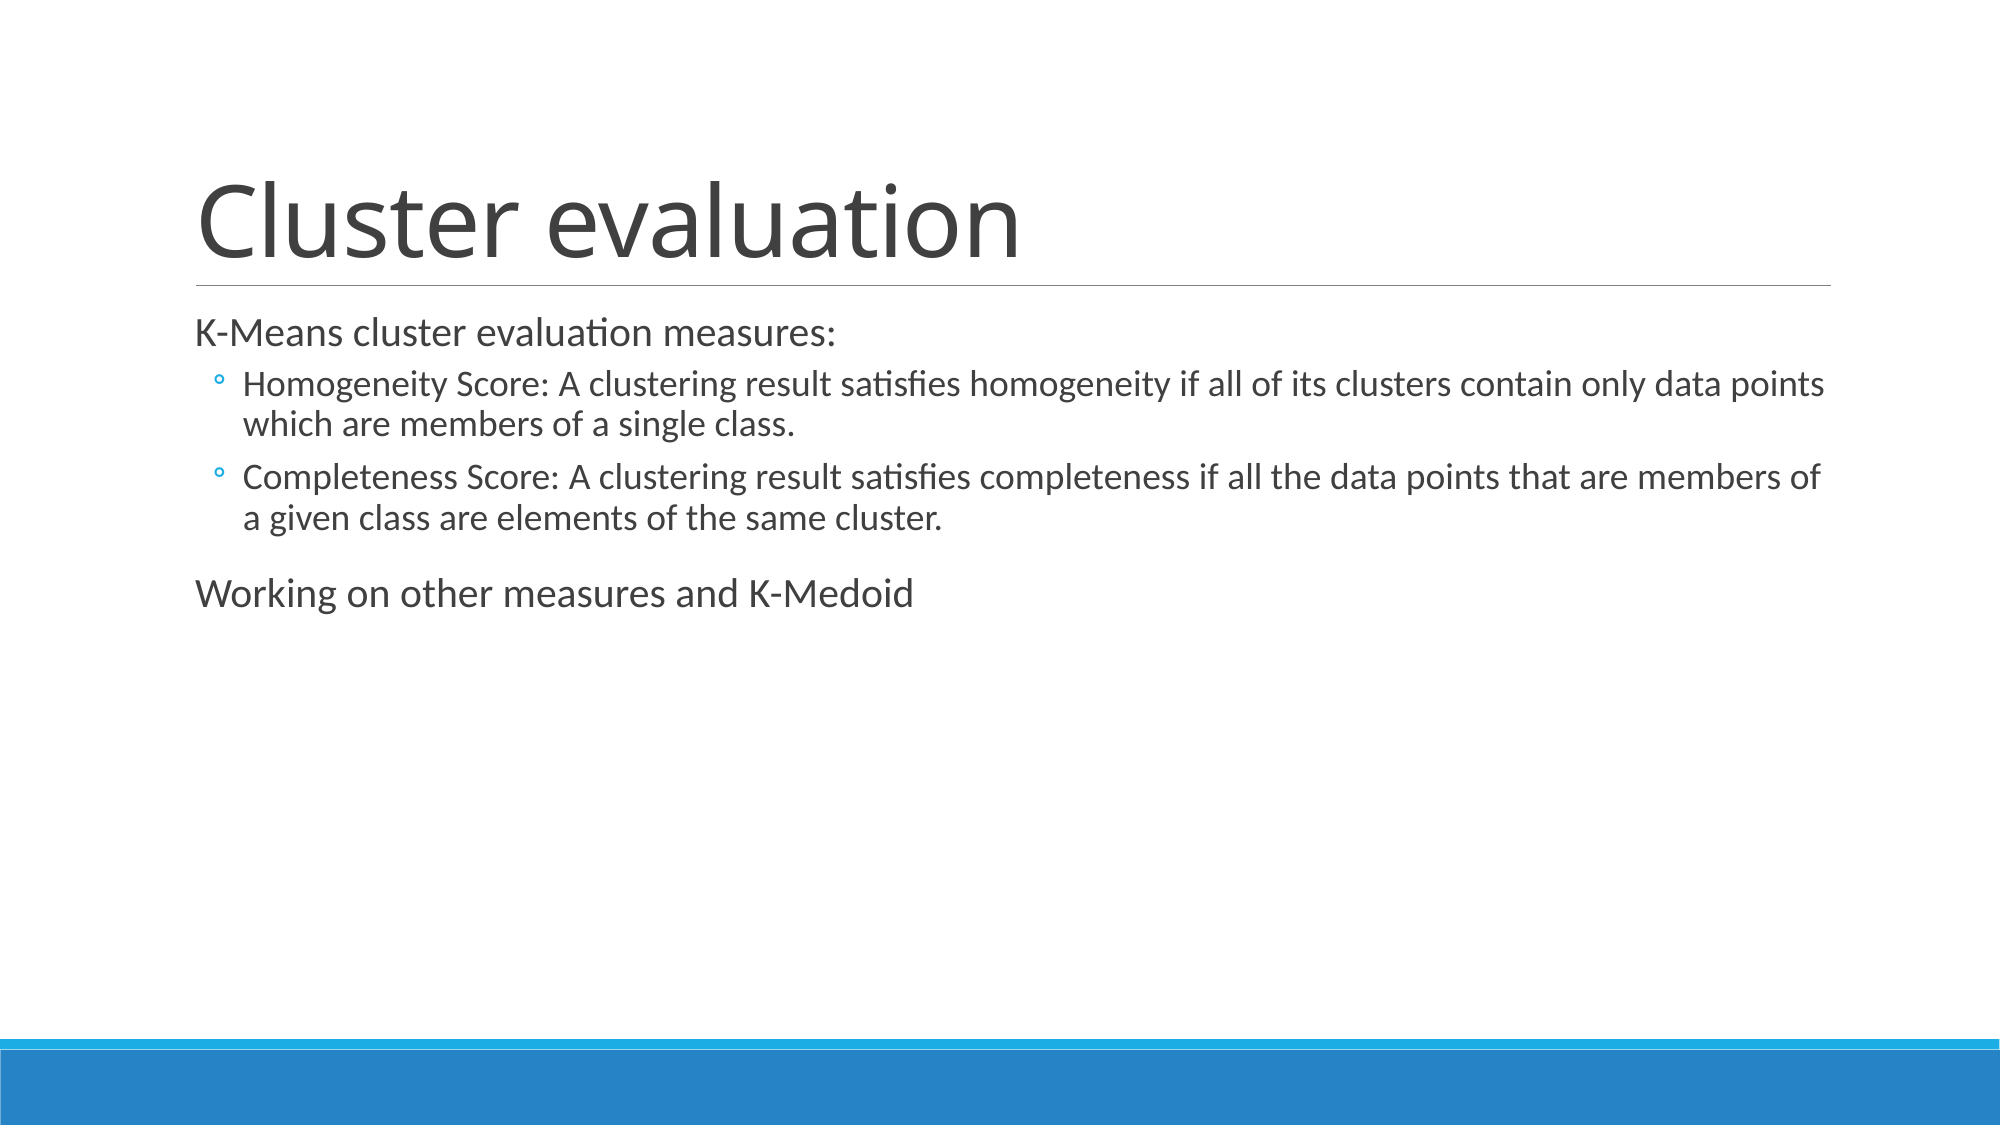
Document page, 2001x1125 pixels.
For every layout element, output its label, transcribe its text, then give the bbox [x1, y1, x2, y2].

title Cluster evaluation [180, 47, 1830, 285]
list K-Means cluster evaluation measures: Homogeneity Score: A clustering result satisfies homogeneity if all of its clusters contain only data points which are members of a single class. Completeness Score: A clustering result satisfies completeness if all the data points that are members of a given class are elements of the same cluster. Working on other measures and K-Medoid [180, 302, 1830, 963]
